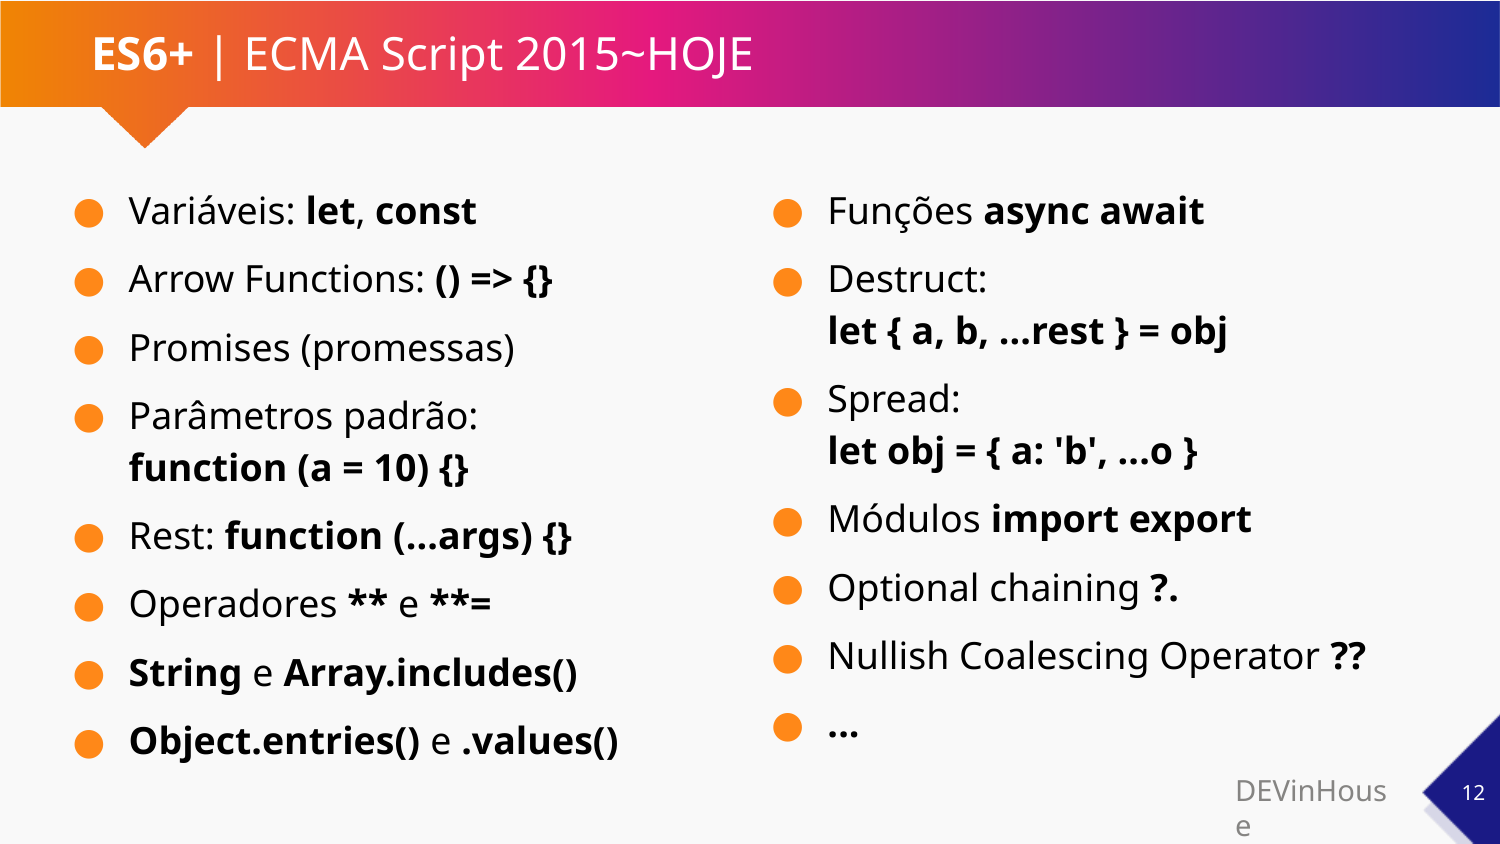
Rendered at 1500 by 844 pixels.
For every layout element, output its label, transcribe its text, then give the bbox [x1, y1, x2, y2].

picture [0, 0, 1500, 168]
text_box Funções async await Destruct: let { a, b, ...rest } = obj Spread: let obj = { a: 'b', ...o } Módulos import export Optional chaining ?. Nullish Coalescing Operator ?? ... [737, 165, 1472, 694]
title ES6+ | ECMA Script 2015~HOJE [76, 0, 1424, 105]
picture [1417, 712, 1500, 844]
slide_number ‹#› [1446, 771, 1500, 817]
text_box Variáveis: let, const Arrow Functions: () => {} Promises (promessas) Parâmetros padrão: function (a = 10) {} Rest: function (...args) {} Operadores ** e **= String e Array.includes() Object.entries() e .values() [38, 164, 789, 783]
